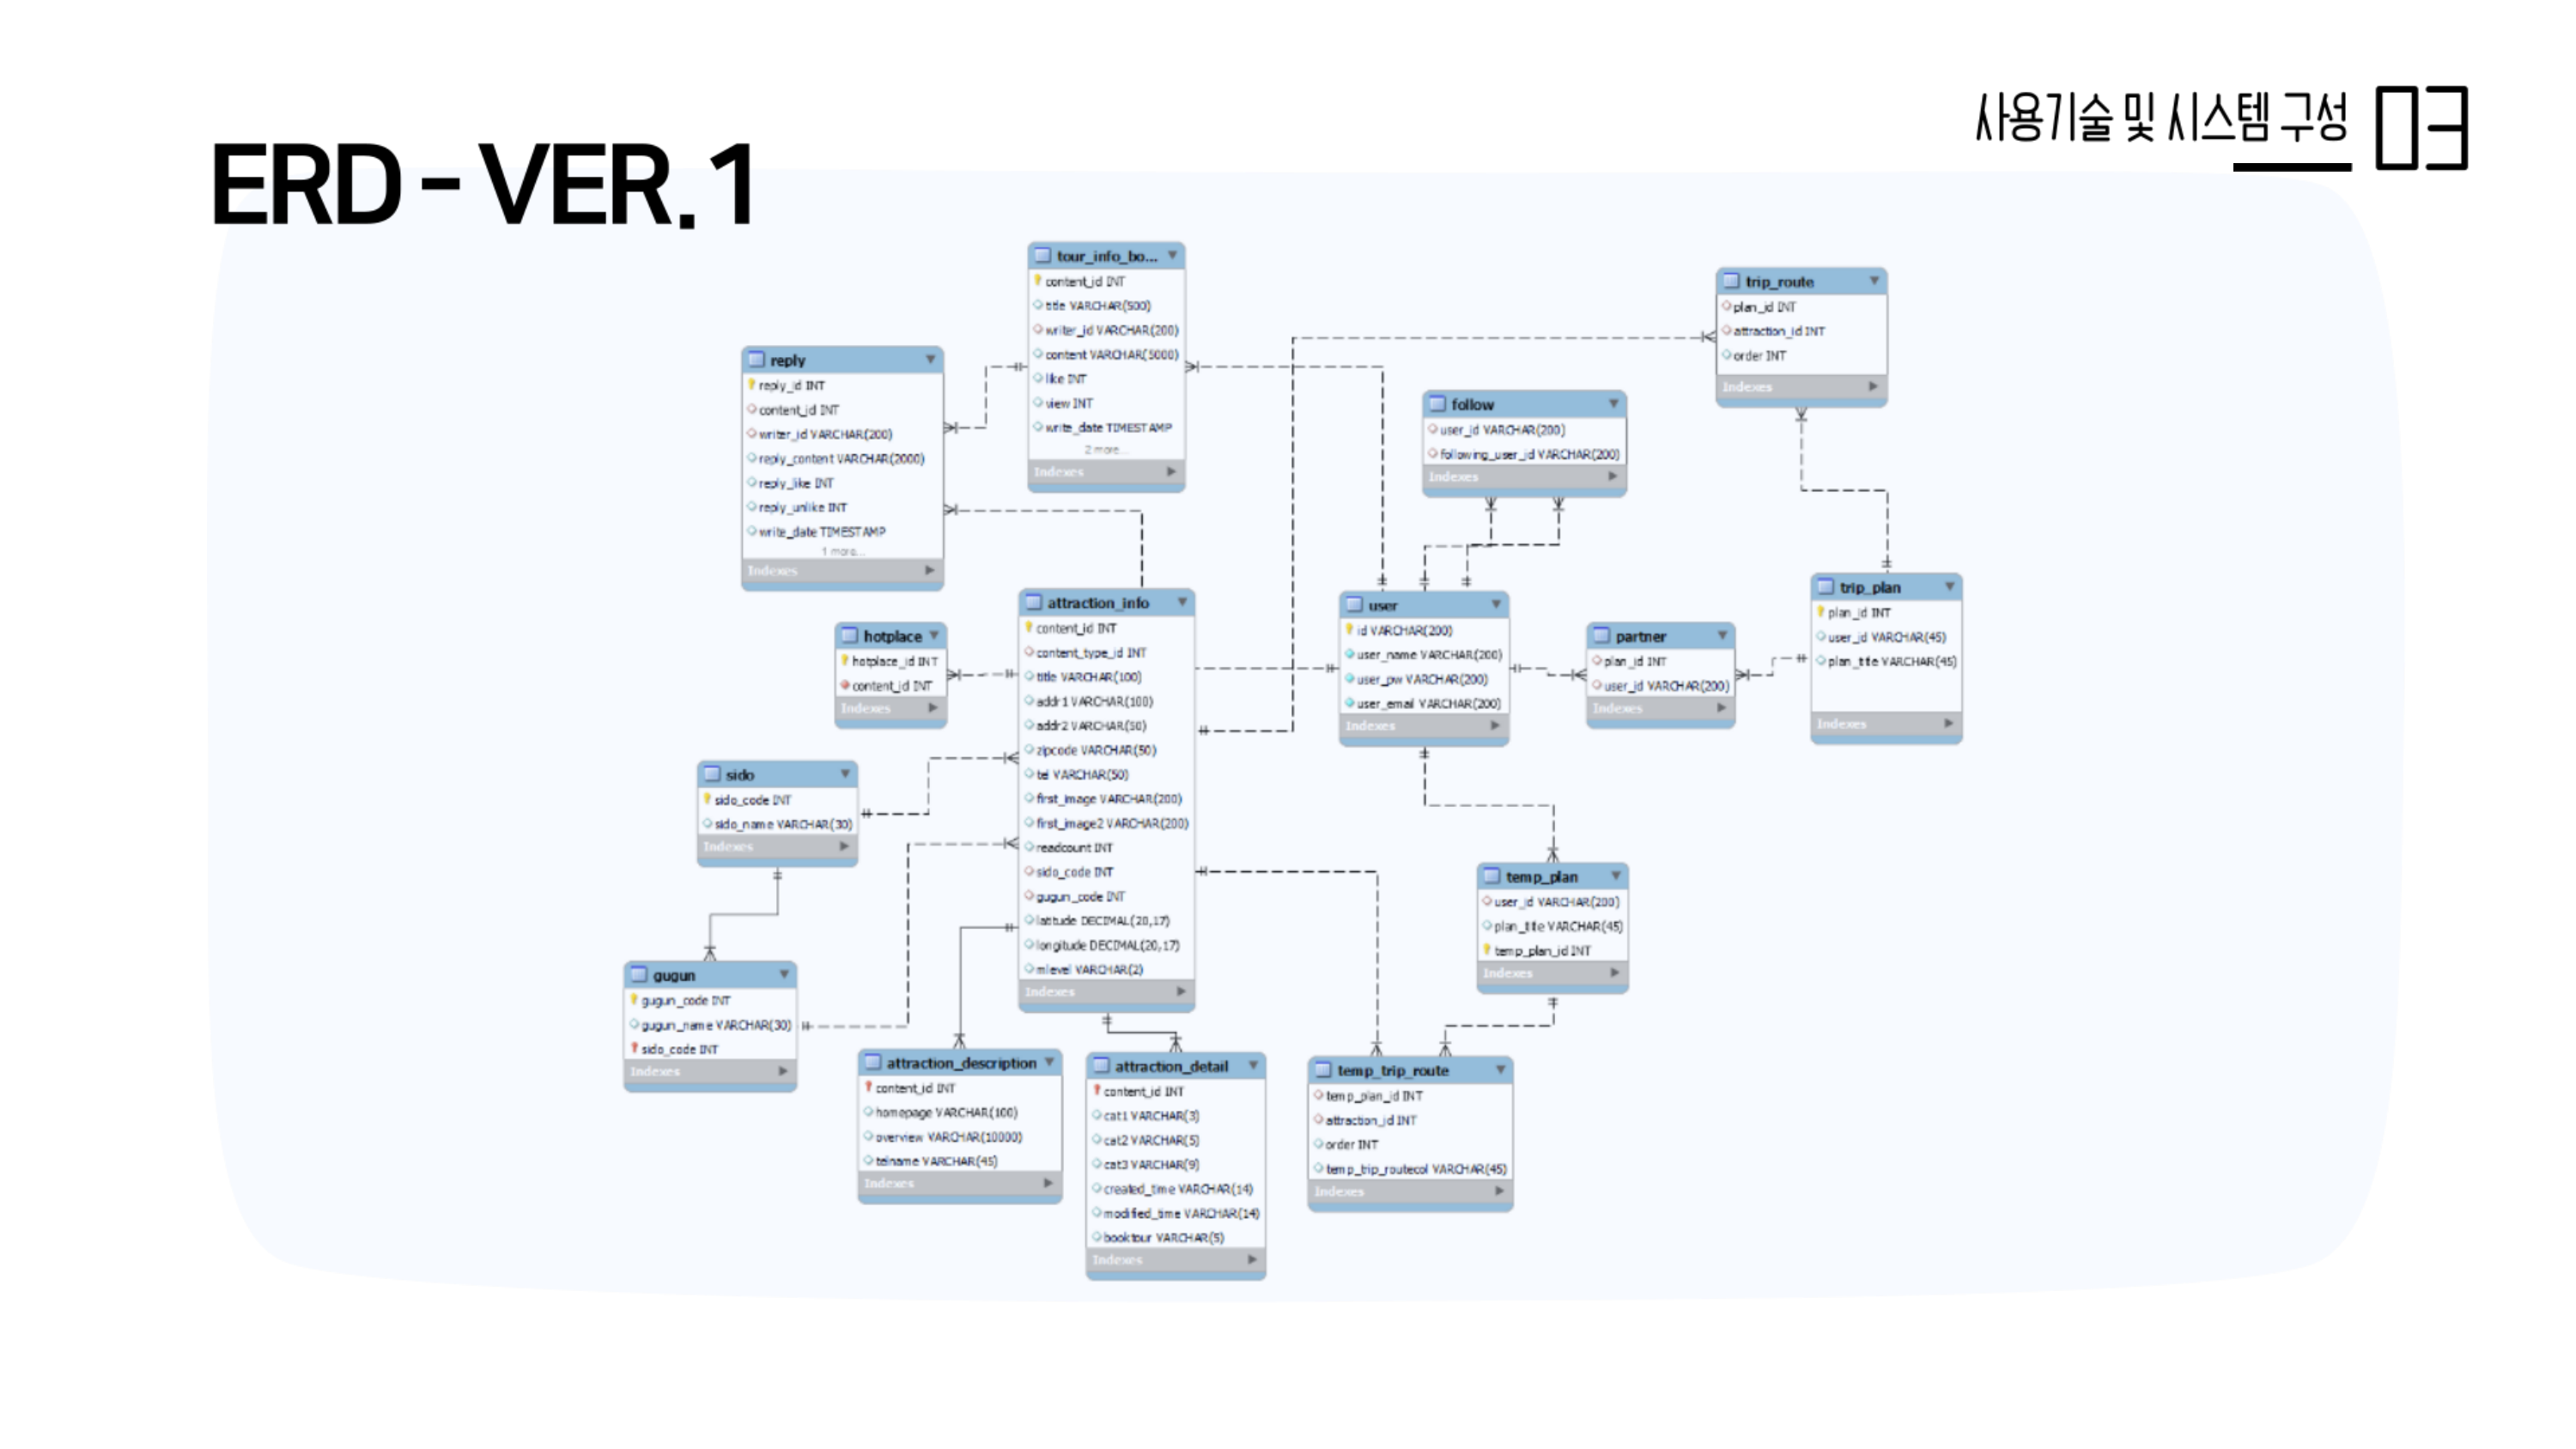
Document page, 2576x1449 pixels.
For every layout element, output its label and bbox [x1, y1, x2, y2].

text_box [207, 167, 2406, 1303]
picture [190, 95, 806, 281]
picture [1705, 29, 2531, 222]
